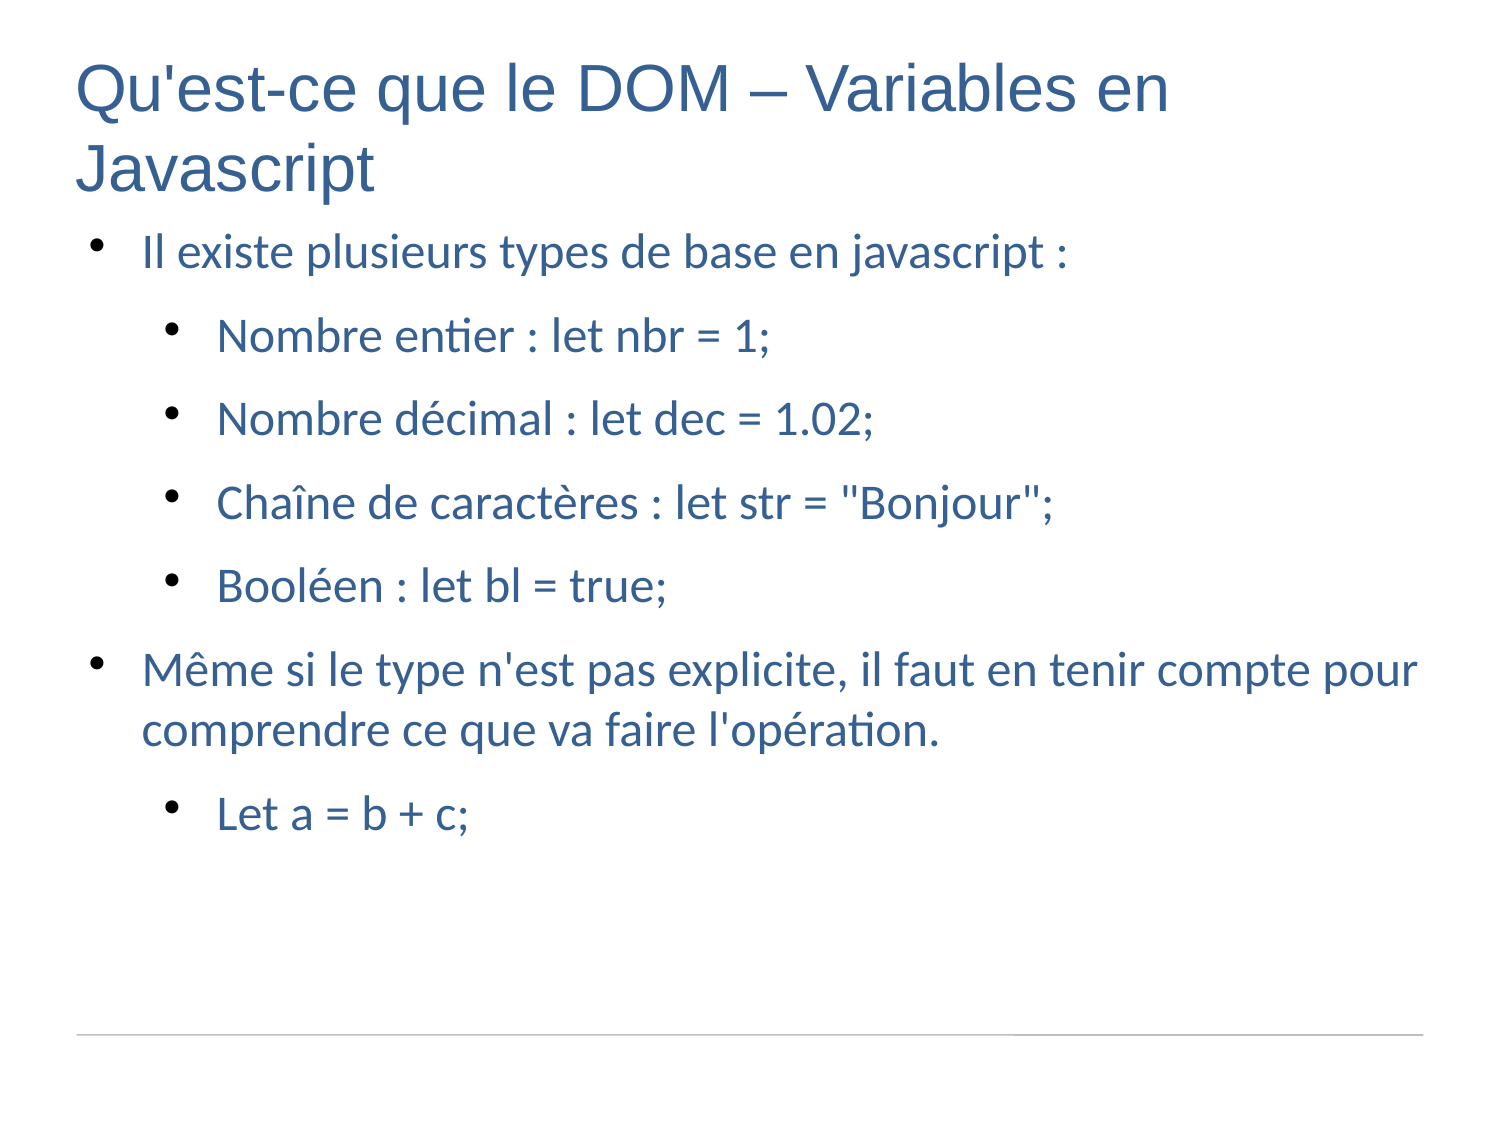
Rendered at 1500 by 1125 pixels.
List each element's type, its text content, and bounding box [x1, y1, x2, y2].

text_box Il existe plusieurs types de base en javascript : Nombre entier : let nbr = 1; Nombre décimal : let dec = 1.02; Chaîne de caractères : let str = "Bonjour"; Booléen : let bl = true; Même si le type n'est pas explicite, il faut en tenir compte pour comprendre ce que va faire l'opération. Let a = b + c; [75, 218, 1425, 1005]
text_box Qu'est-ce que le DOM – Variables en Javascript [75, 45, 1425, 218]
